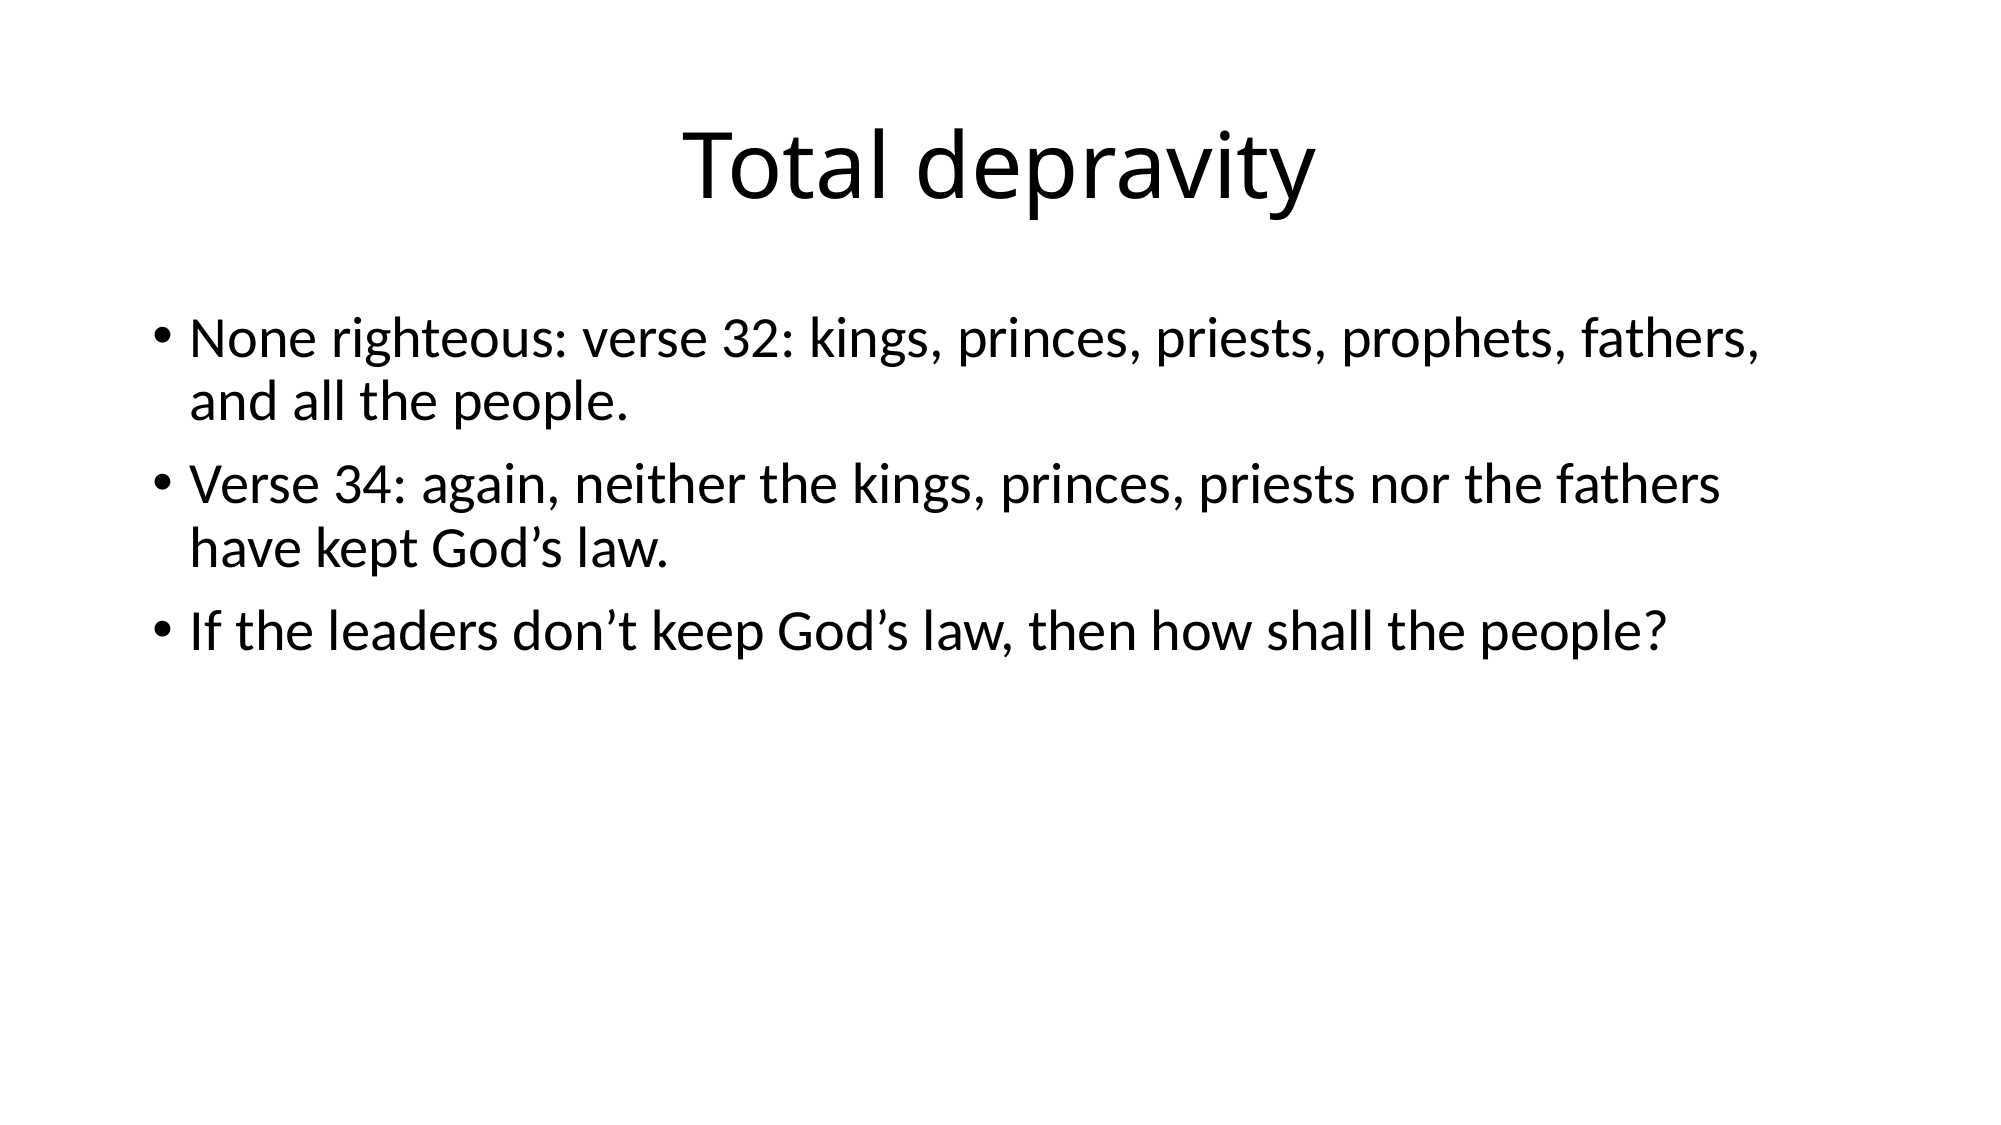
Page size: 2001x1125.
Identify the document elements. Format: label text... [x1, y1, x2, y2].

title Total depravity [137, 59, 1863, 278]
list None righteous: verse 32: kings, princes, priests, prophets, fathers, and all the people. Verse 34: again, neither the kings, princes, priests nor the fathers have kept God’s law. If the leaders don’t keep God’s law, then how shall the people? [137, 299, 1863, 1014]
